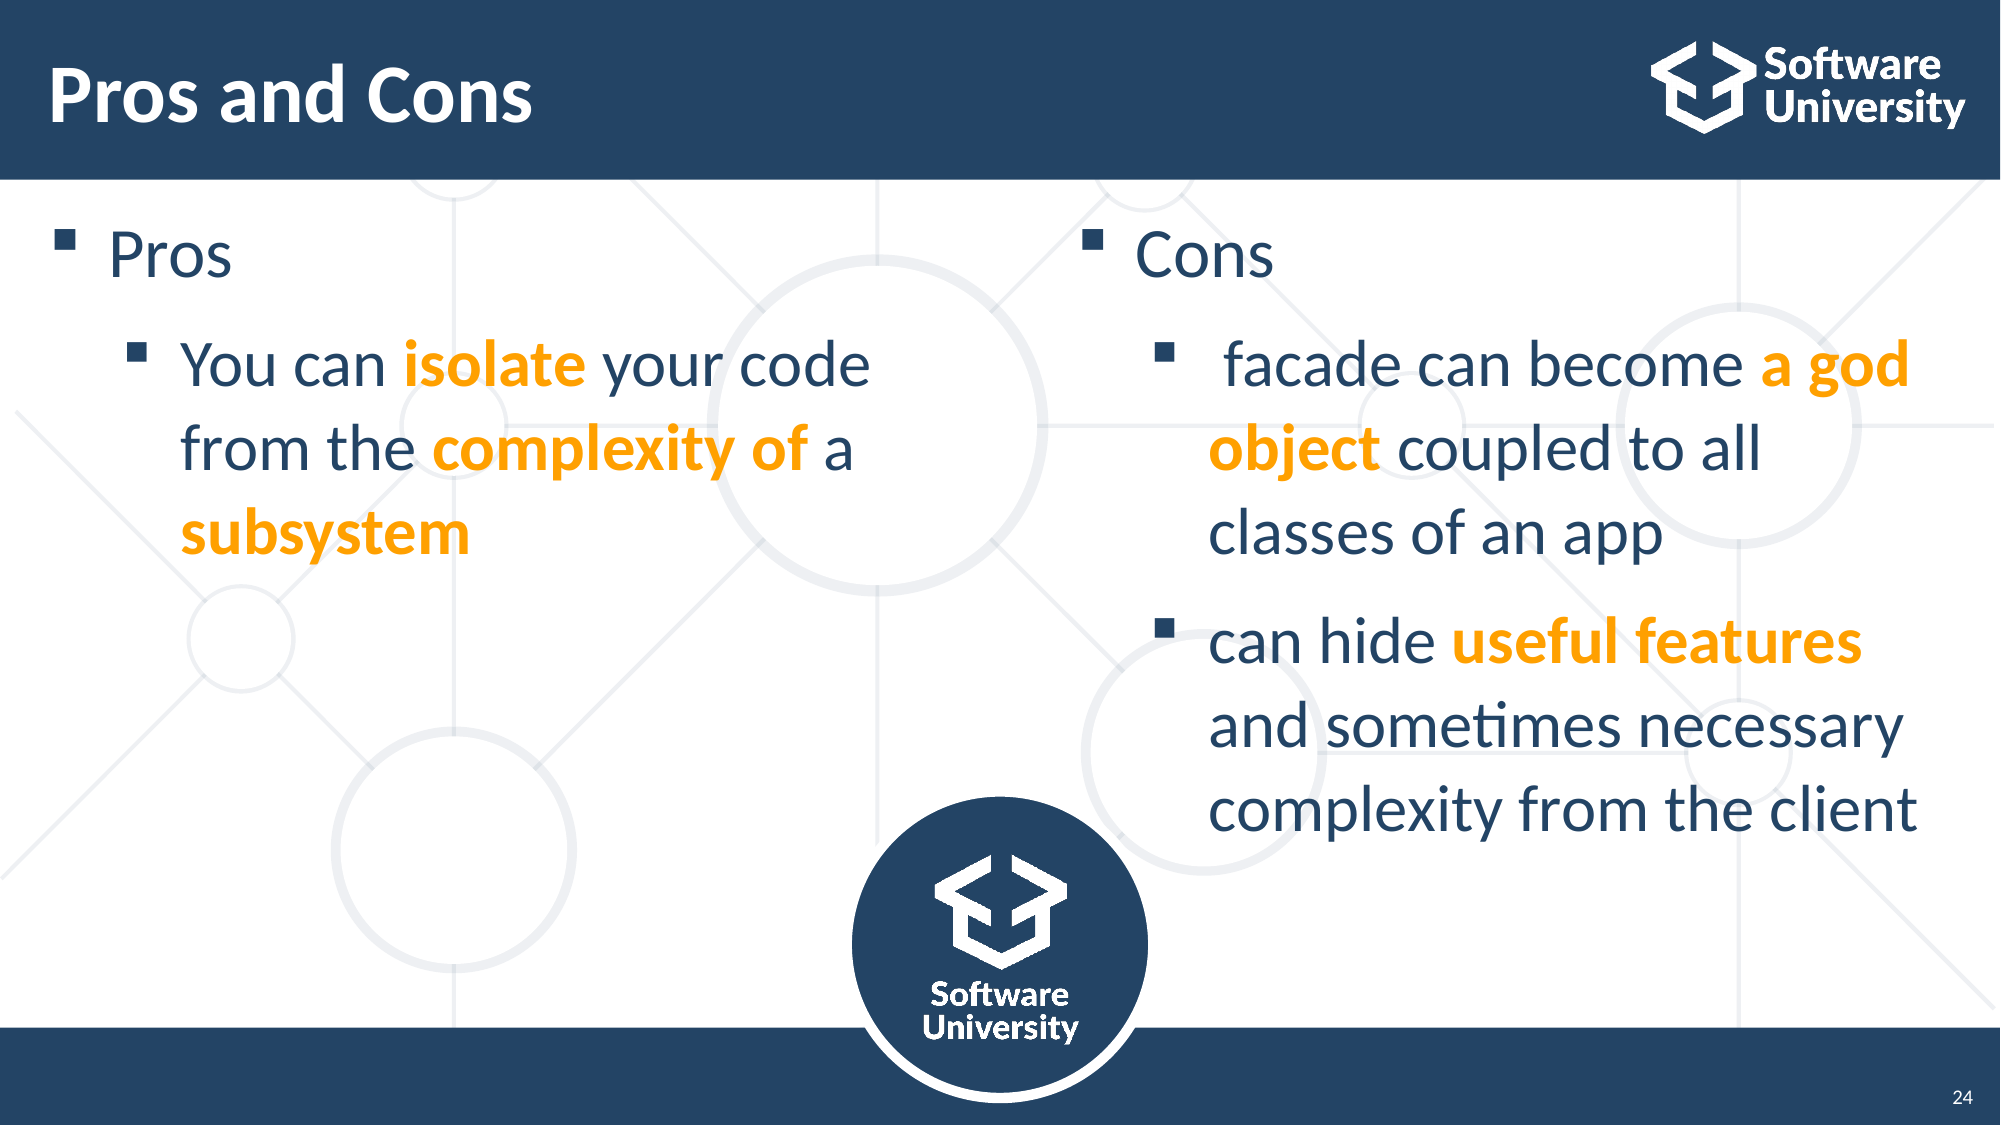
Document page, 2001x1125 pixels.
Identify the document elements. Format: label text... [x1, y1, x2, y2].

picture [1651, 41, 1966, 134]
list Cons facade can become a god object coupled to all classes of an app can hide useful features and sometimes necessary complexity from the client [1059, 196, 1969, 1010]
list Pros You can isolate your code from the complexity of a subsystem [31, 196, 941, 1010]
picture [921, 854, 1079, 1049]
title Pros and Cons [31, 16, 1625, 162]
slide_number 24 [1927, 1067, 1989, 1117]
